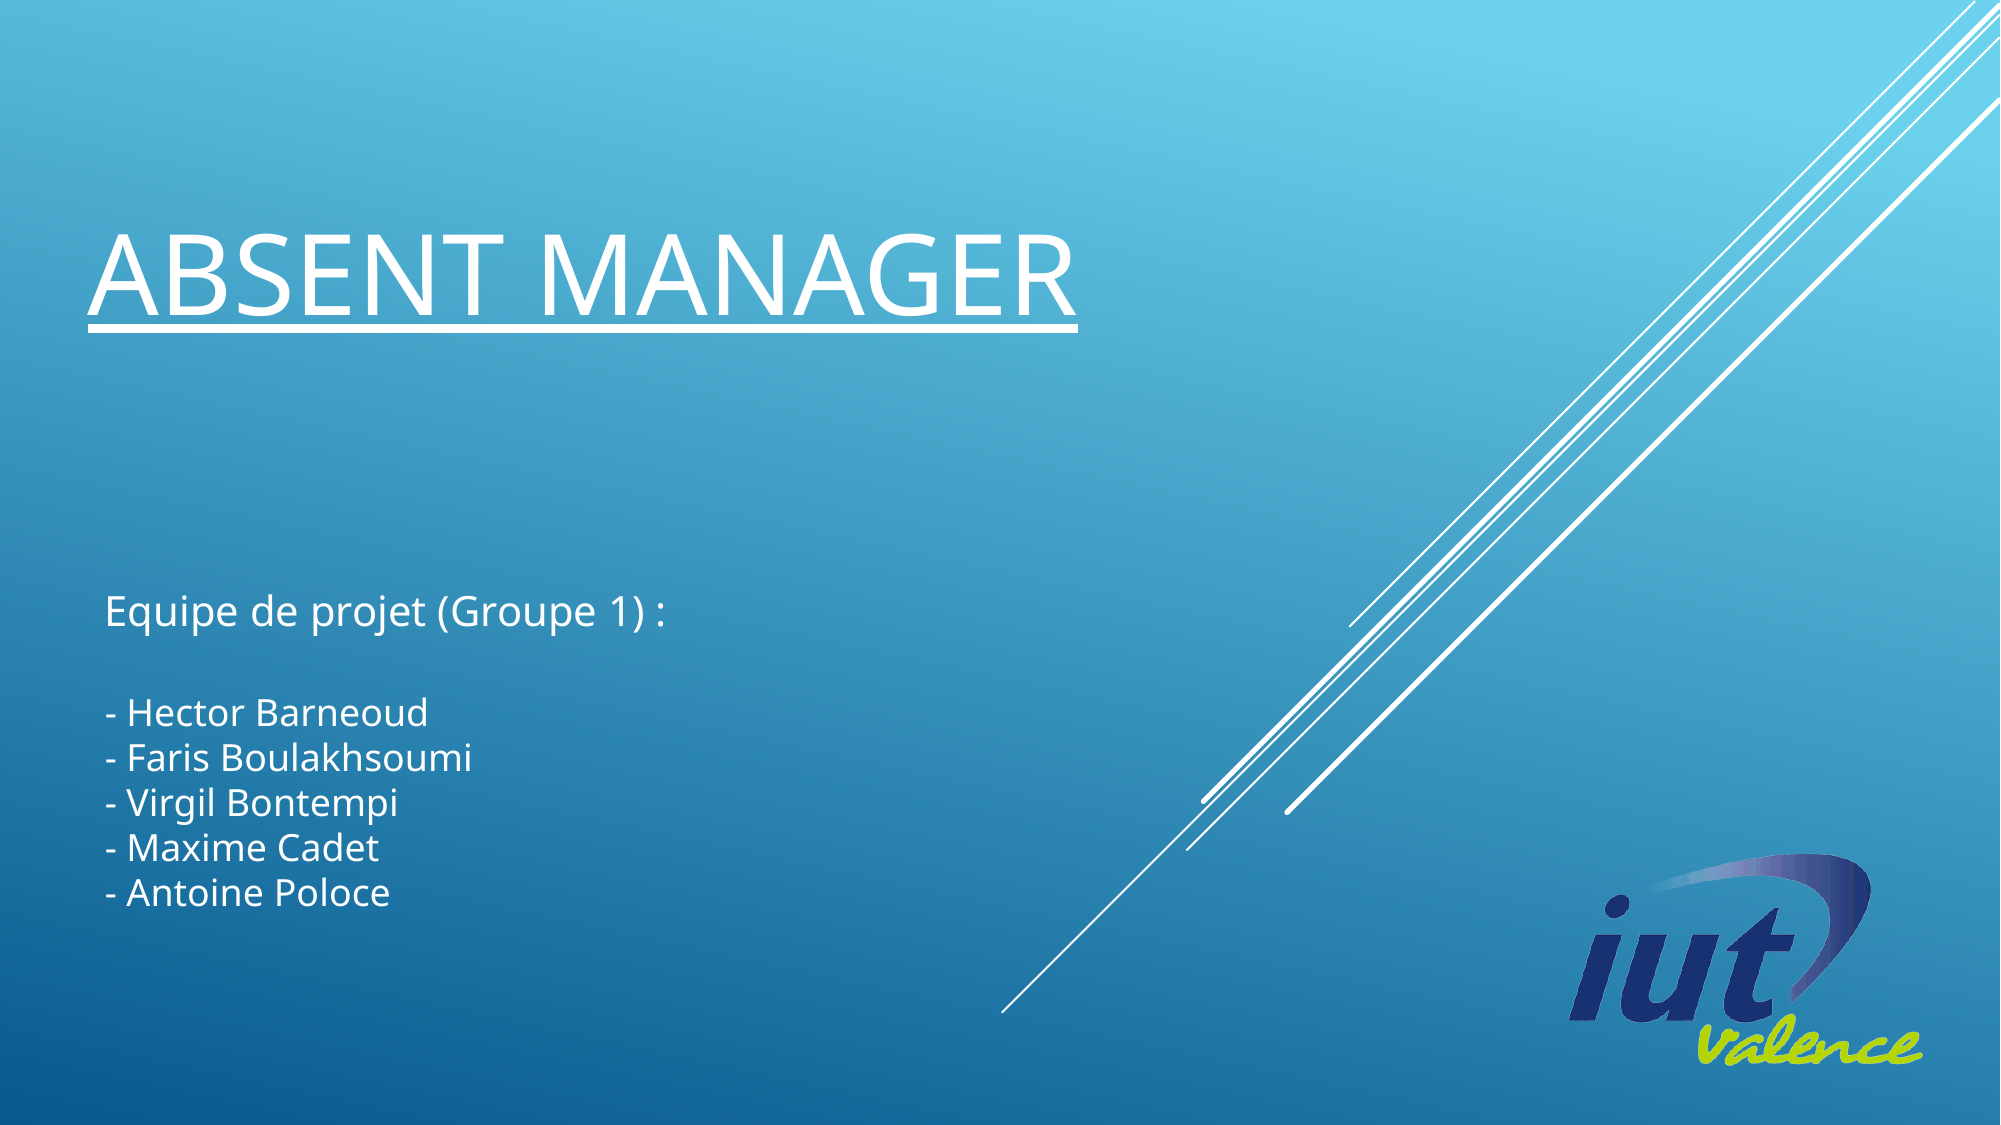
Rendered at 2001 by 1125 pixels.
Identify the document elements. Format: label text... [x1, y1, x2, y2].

text_box Equipe de projet (Groupe 1) : [90, 577, 736, 643]
subtitle ABSENT MANAGER [72, 195, 1798, 375]
text_box - Hector Barneoud - Faris Boulakhsoumi - Virgil Bontempi - Maxime Cadet - Antoine Poloce [90, 681, 520, 967]
picture [1539, 841, 1946, 1085]
